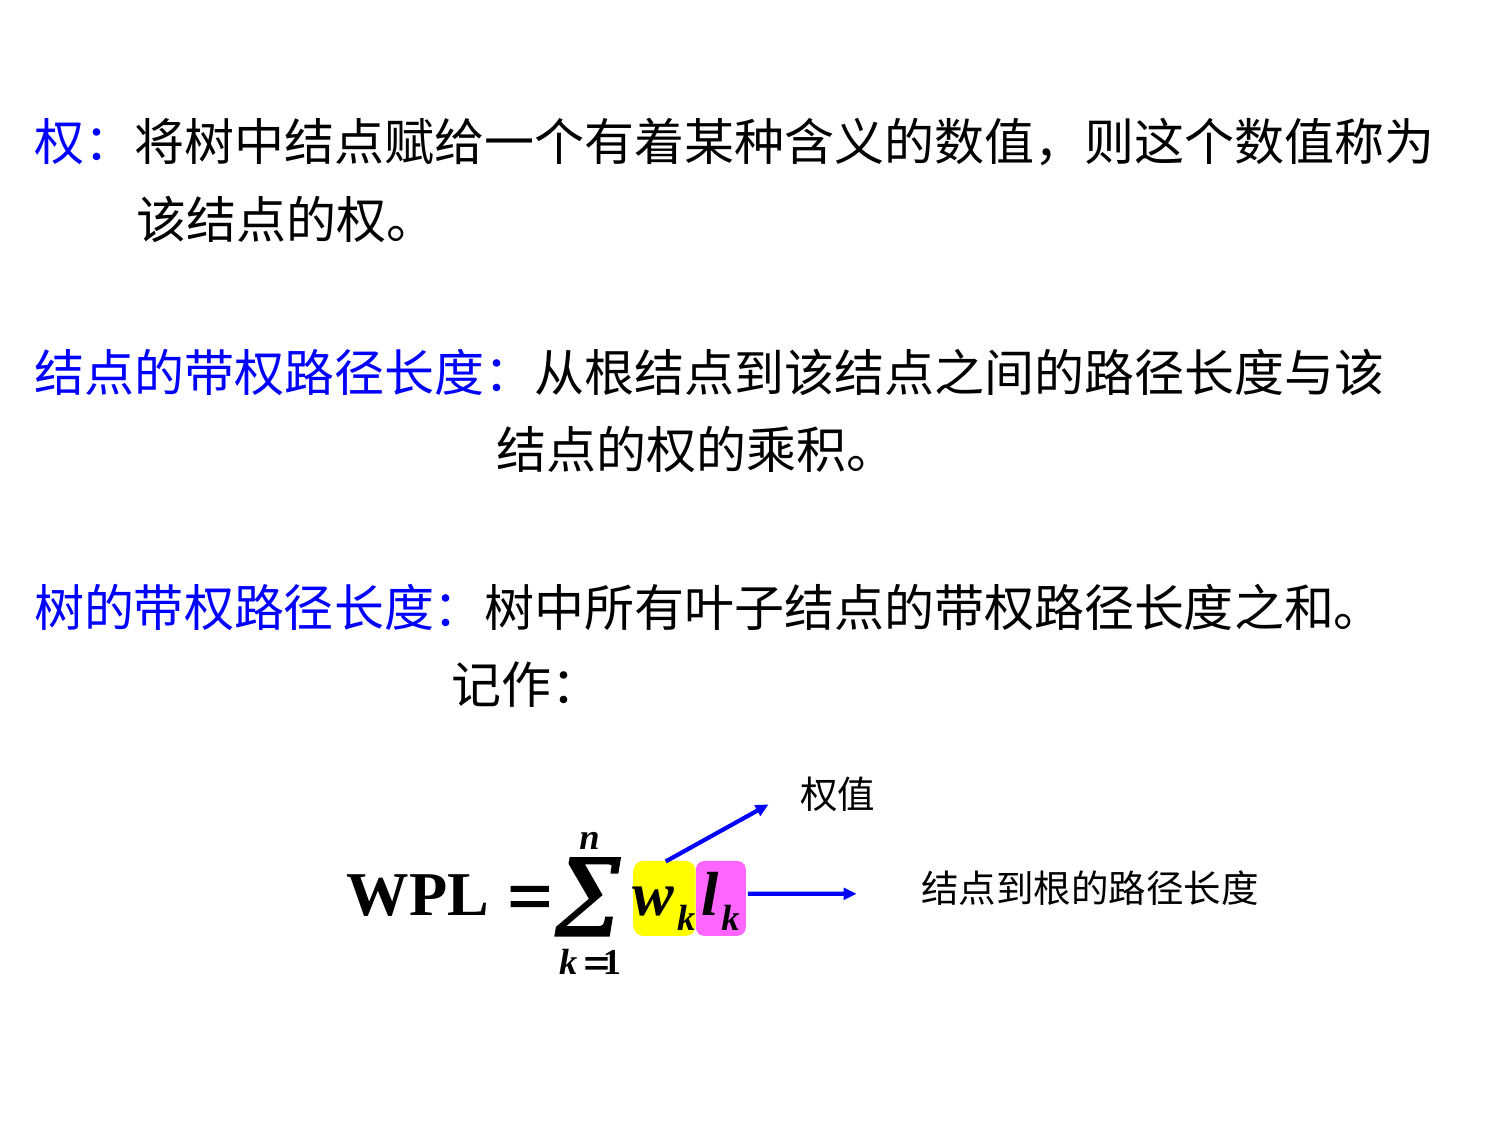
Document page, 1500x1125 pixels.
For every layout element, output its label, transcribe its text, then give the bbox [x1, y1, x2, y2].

text_box [754, 804, 769, 814]
text_box 树的带权路径长度：树中所有叶子结点的带权路径长度之和。 记作： [19, 550, 1411, 722]
text_box 权值 [785, 763, 899, 824]
text_box 权：将树中结点赋给一个有着某种含义的数值，则这个数值称为 该结点的权。 [19, 85, 1461, 256]
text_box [336, 810, 759, 988]
text_box 结点到根的路径长度 [906, 858, 1283, 918]
text_box [763, 887, 857, 901]
text_box 结点的带权路径长度：从根结点到该结点之间的路径长度与该 结点的权的乘积。 [19, 315, 1422, 487]
